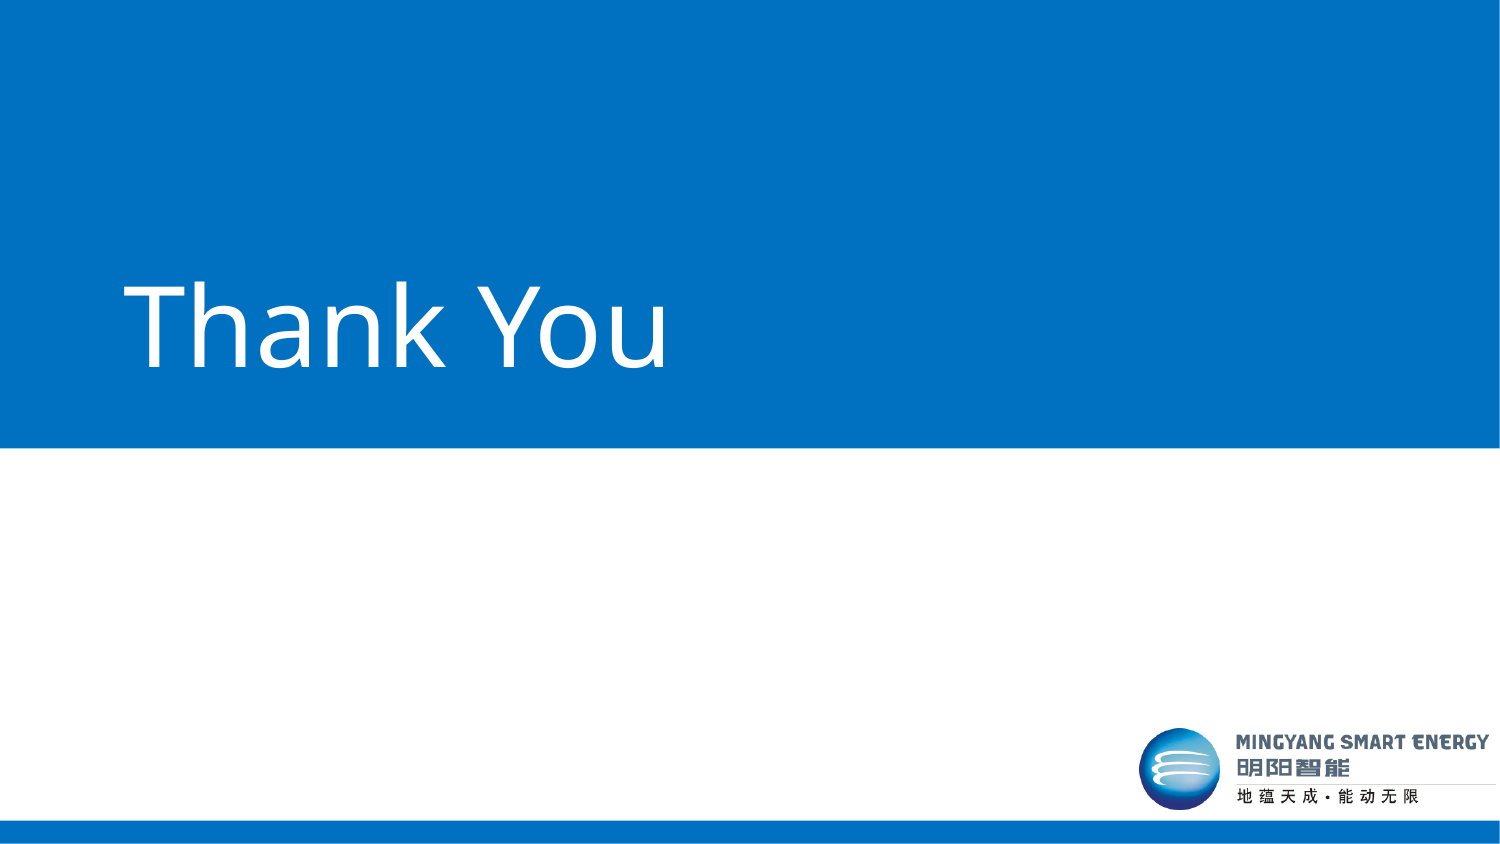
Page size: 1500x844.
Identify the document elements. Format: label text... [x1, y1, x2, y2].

picture [1139, 728, 1497, 810]
text_box [0, 0, 1500, 450]
text_box [0, 818, 1500, 844]
text_box Thank You [112, 232, 1450, 413]
